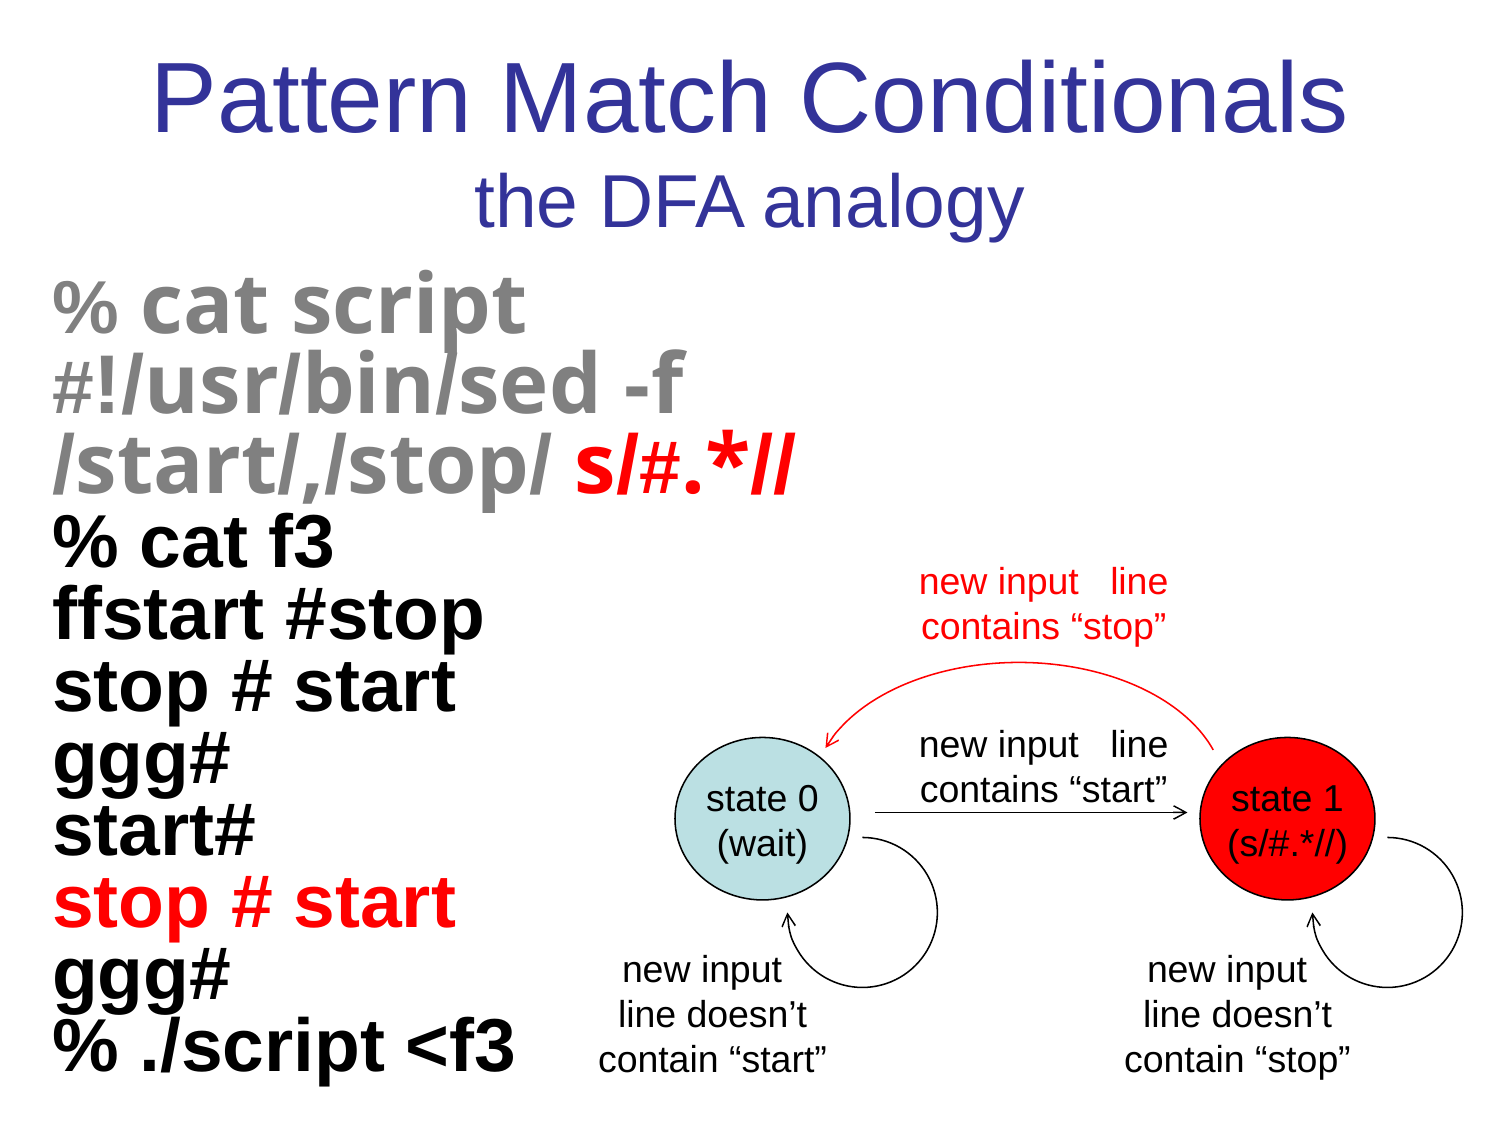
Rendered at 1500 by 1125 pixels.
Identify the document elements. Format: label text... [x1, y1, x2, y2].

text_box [574, 549, 1463, 1088]
text_box Pattern Match Conditionals the DFA analogy [74, 0, 1425, 275]
text_box % cat script #!/usr/bin/sed -f /start/,/stop/ s/#.*// % cat f3 ffstart #stop stop # start ggg# start# stop # start ggg# % ./script <f3 [37, 262, 1125, 1093]
